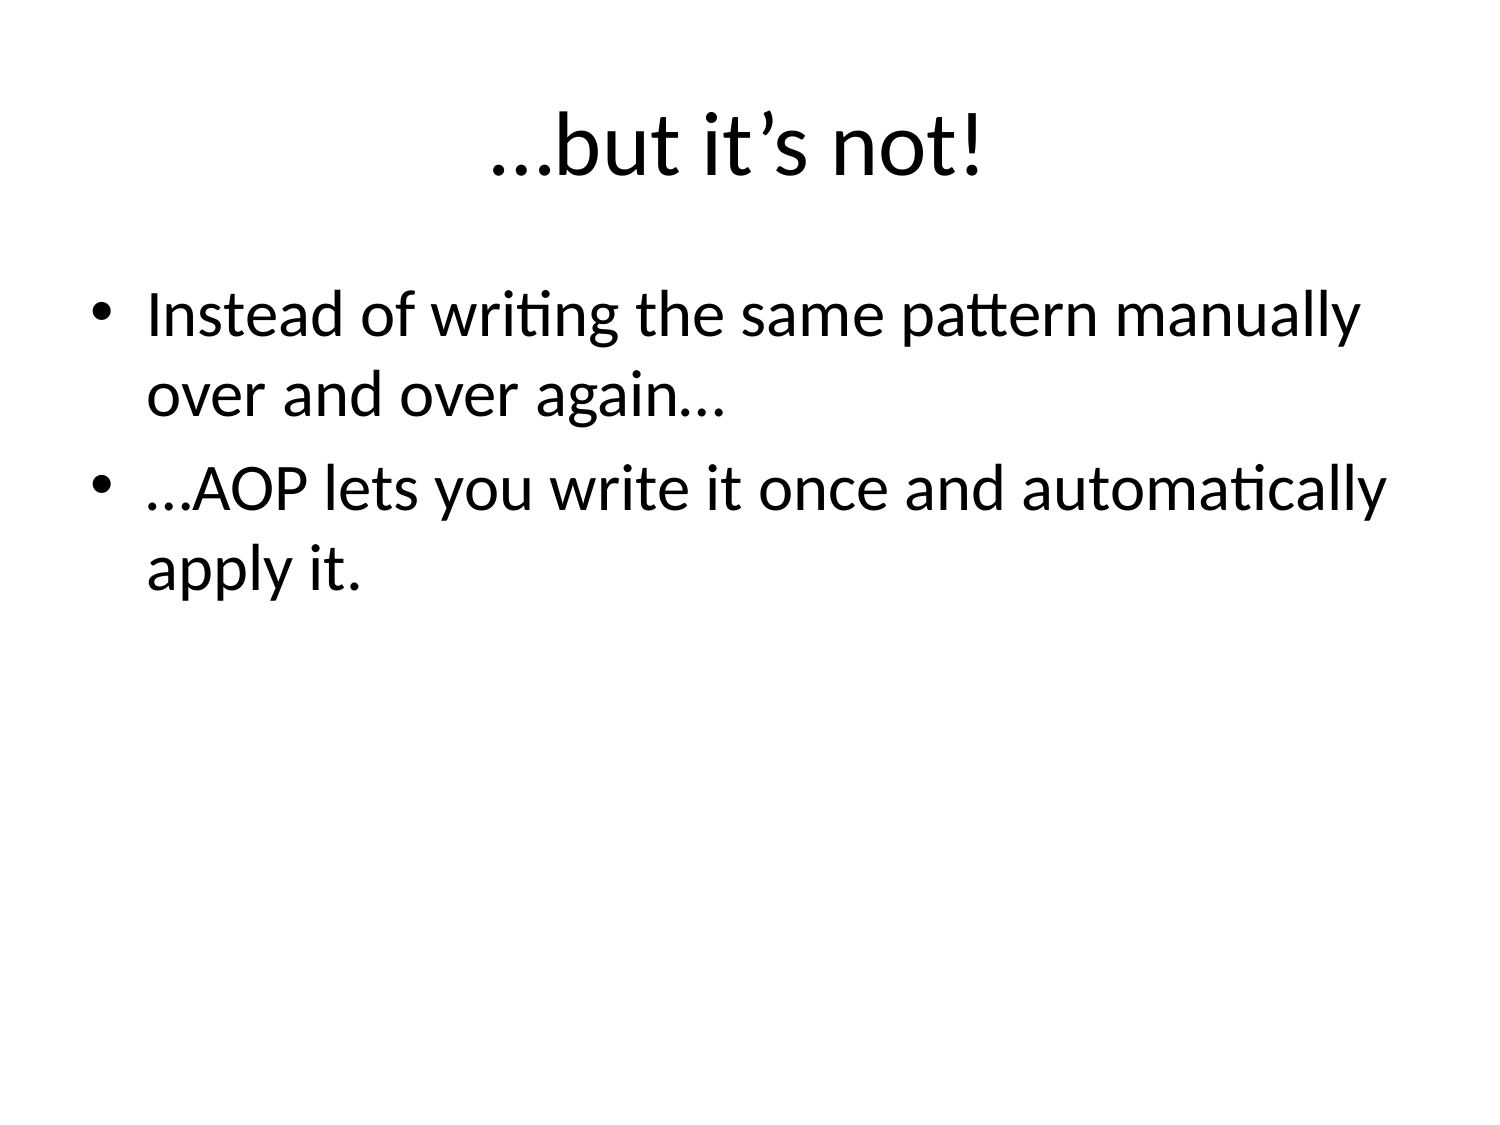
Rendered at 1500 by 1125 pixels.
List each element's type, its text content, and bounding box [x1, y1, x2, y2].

title …but it’s not! [75, 45, 1425, 233]
list Instead of writing the same pattern manually over and over again… …AOP lets you write it once and automatically apply it. [75, 262, 1425, 1005]
